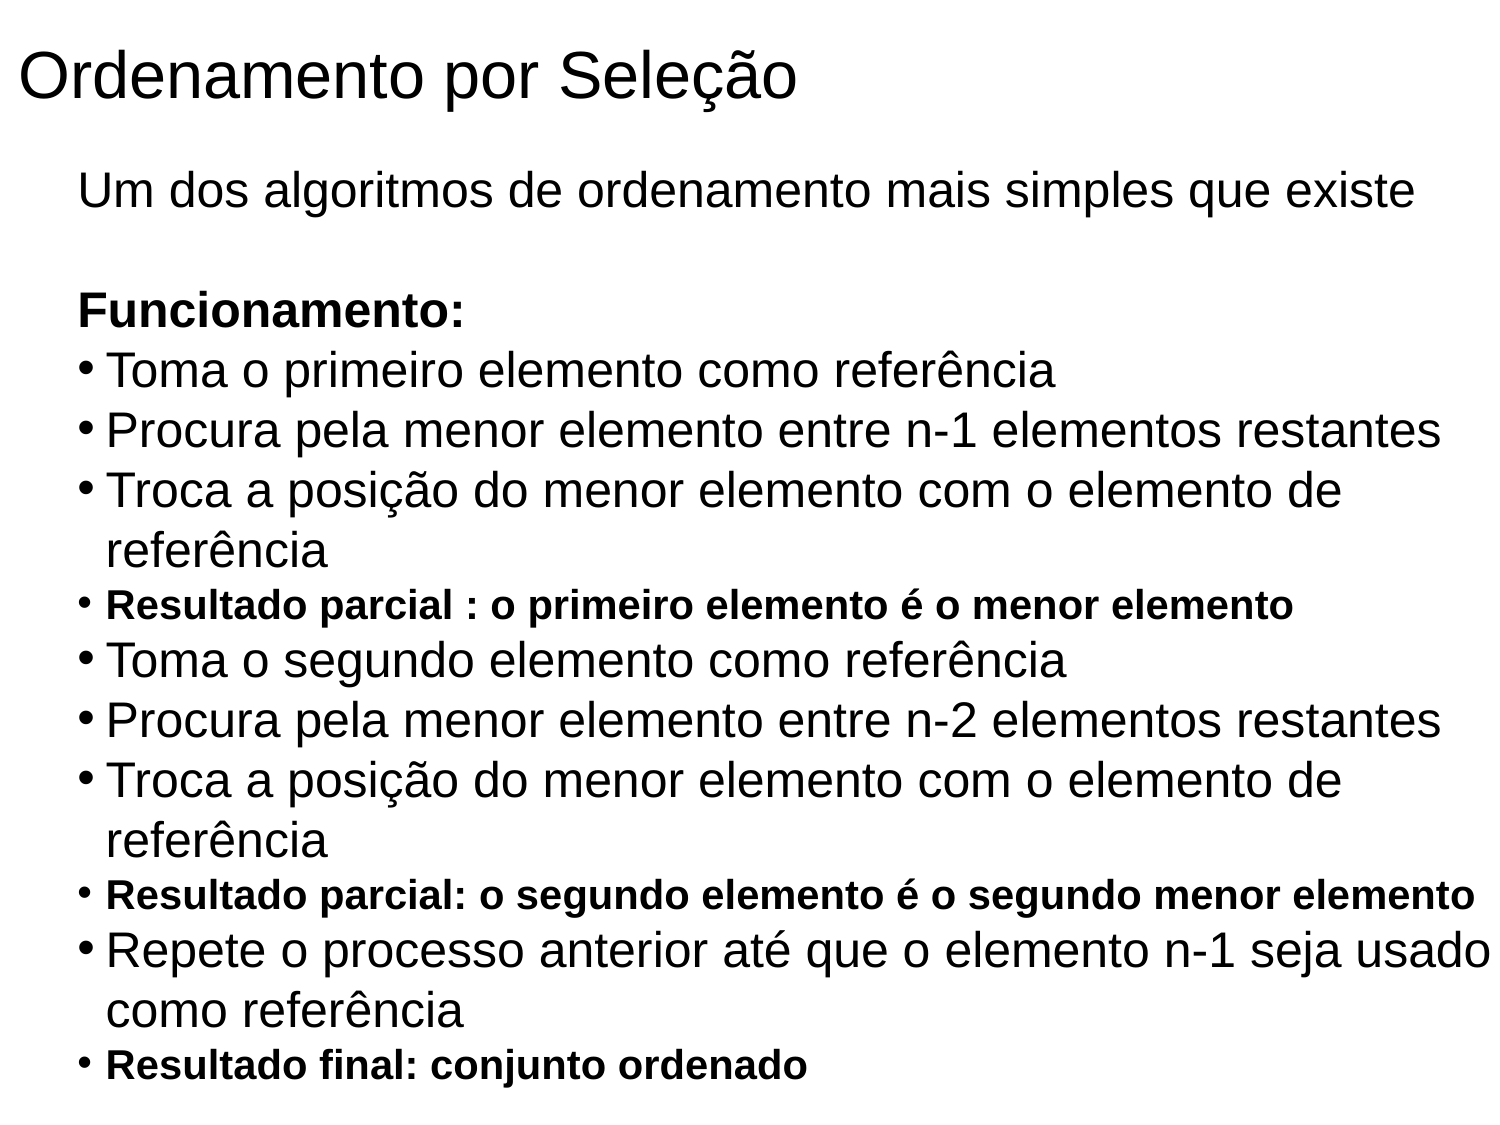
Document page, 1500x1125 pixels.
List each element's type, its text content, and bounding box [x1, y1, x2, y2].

text_box Um dos algoritmos de ordenamento mais simples que existe Funcionamento: Toma o primeiro elemento como referência Procura pela menor elemento entre n-1 elementos restantes Troca a posição do menor elemento com o elemento de referência Resultado parcial : o primeiro elemento é o menor elemento Toma o segundo elemento como referência Procura pela menor elemento entre n-2 elementos restantes Troca a posição do menor elemento com o elemento de referência Resultado parcial: o segundo elemento é o segundo menor elemento Repete o processo anterior até que o elemento n-1 seja usado como referência Resultado final: conjunto ordenado [62, 149, 1500, 1125]
text_box Ordenamento por Seleção [3, 24, 815, 120]
